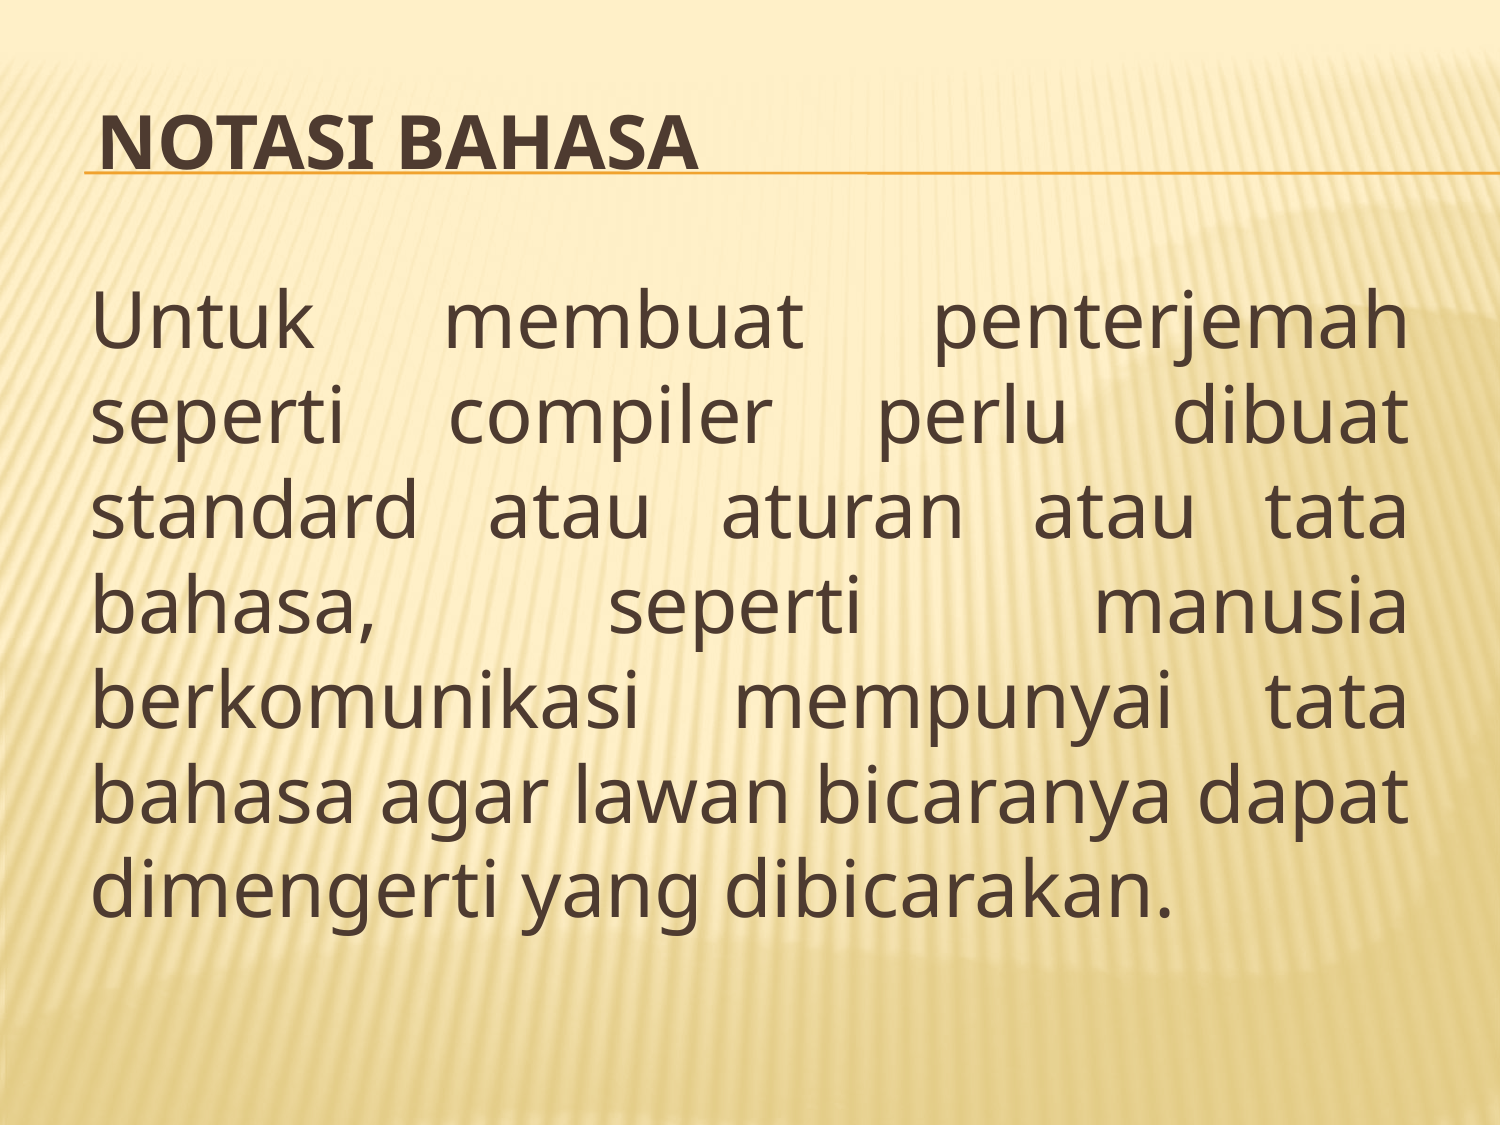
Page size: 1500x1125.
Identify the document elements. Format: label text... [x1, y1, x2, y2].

list Untuk membuat penterjemah seperti compiler perlu dibuat standard atau aturan atau tata bahasa, seperti manusia berkomunikasi mempunyai tata bahasa agar lawan bicaranya dapat dimengerti yang dibicarakan. [75, 262, 1425, 1020]
title Notasi Bahasa [82, 70, 1357, 210]
